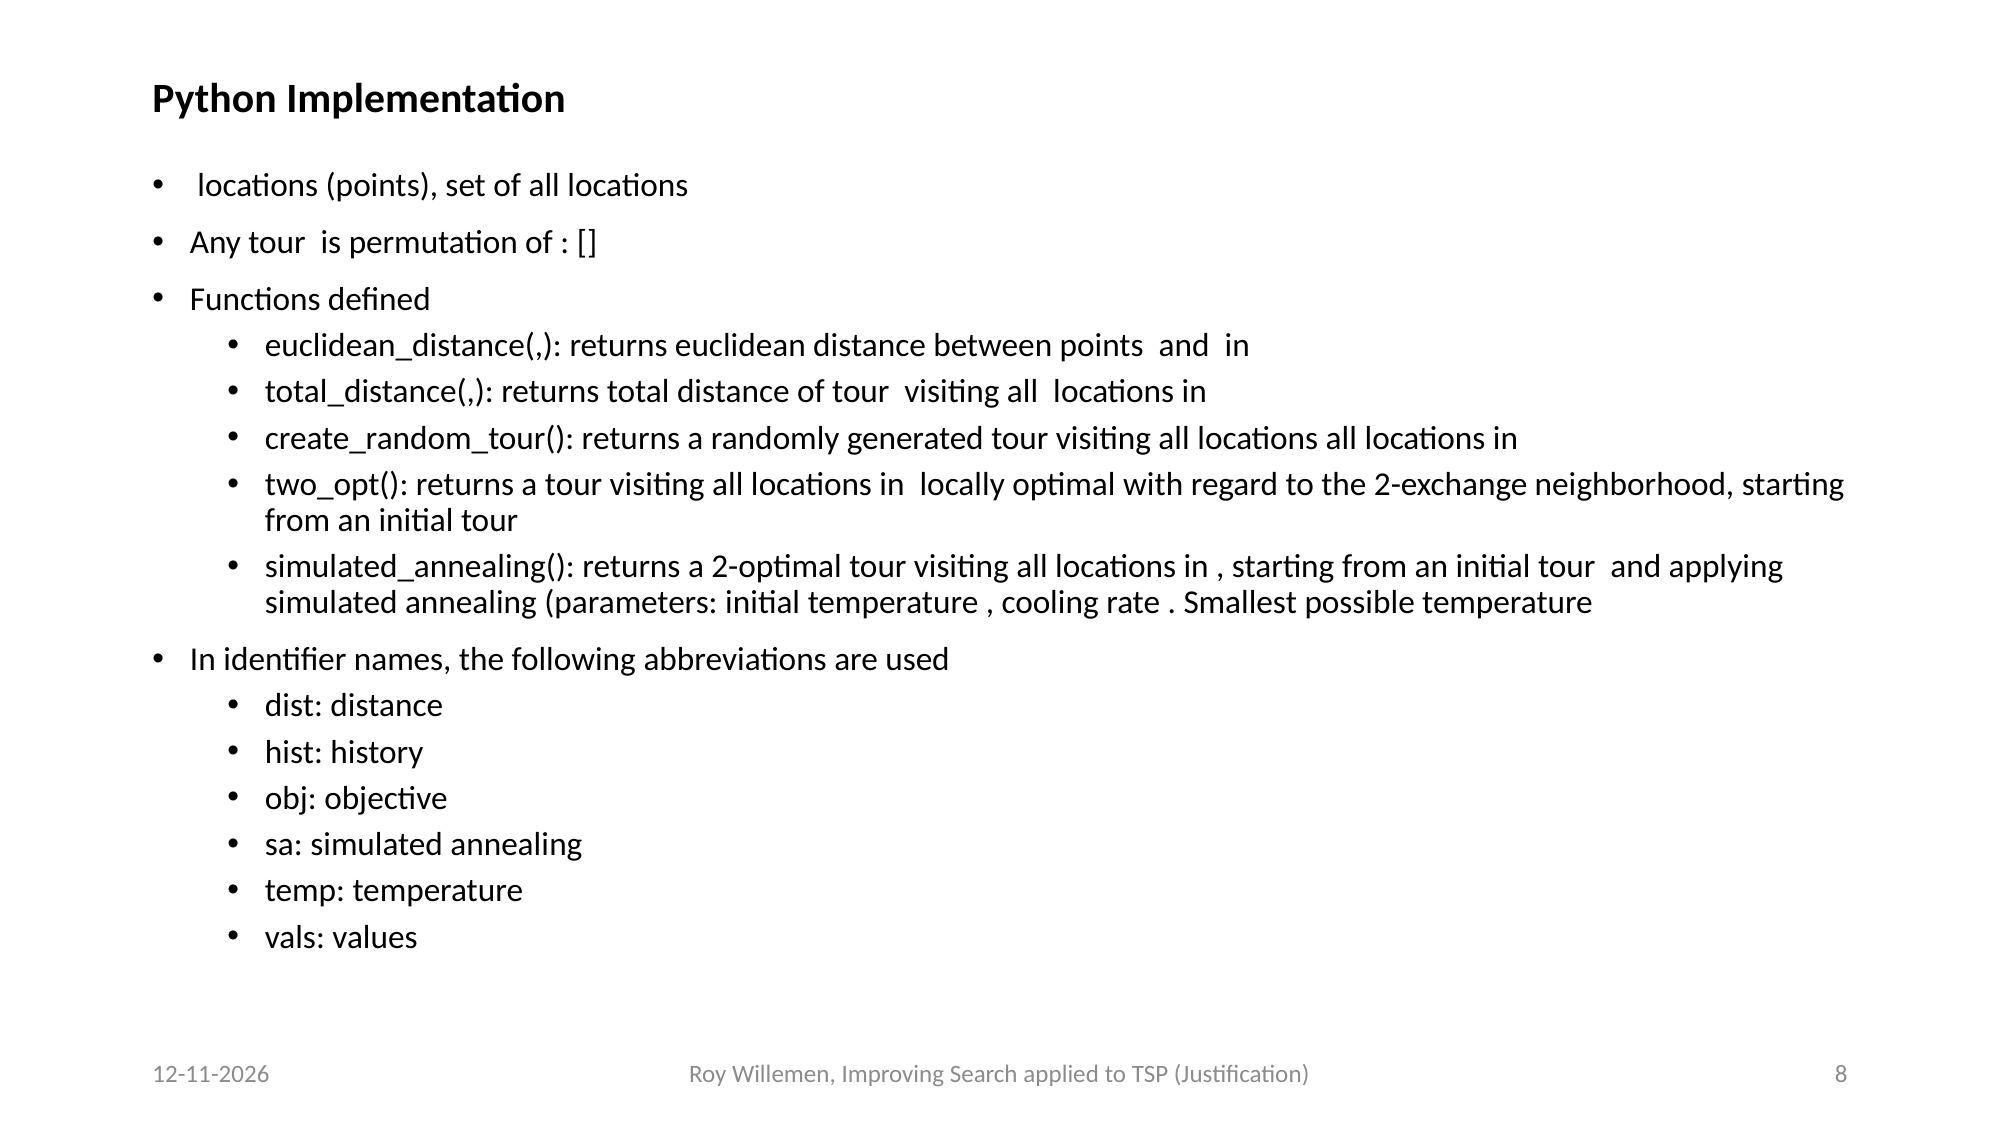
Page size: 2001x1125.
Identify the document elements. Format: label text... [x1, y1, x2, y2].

title Python Implementation [137, 59, 1863, 139]
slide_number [137, 1042, 588, 1103]
slide_number 8 [1412, 1042, 1863, 1103]
footer Roy Willemen, Improving Search applied to TSP (Justification) [662, 1042, 1338, 1103]
